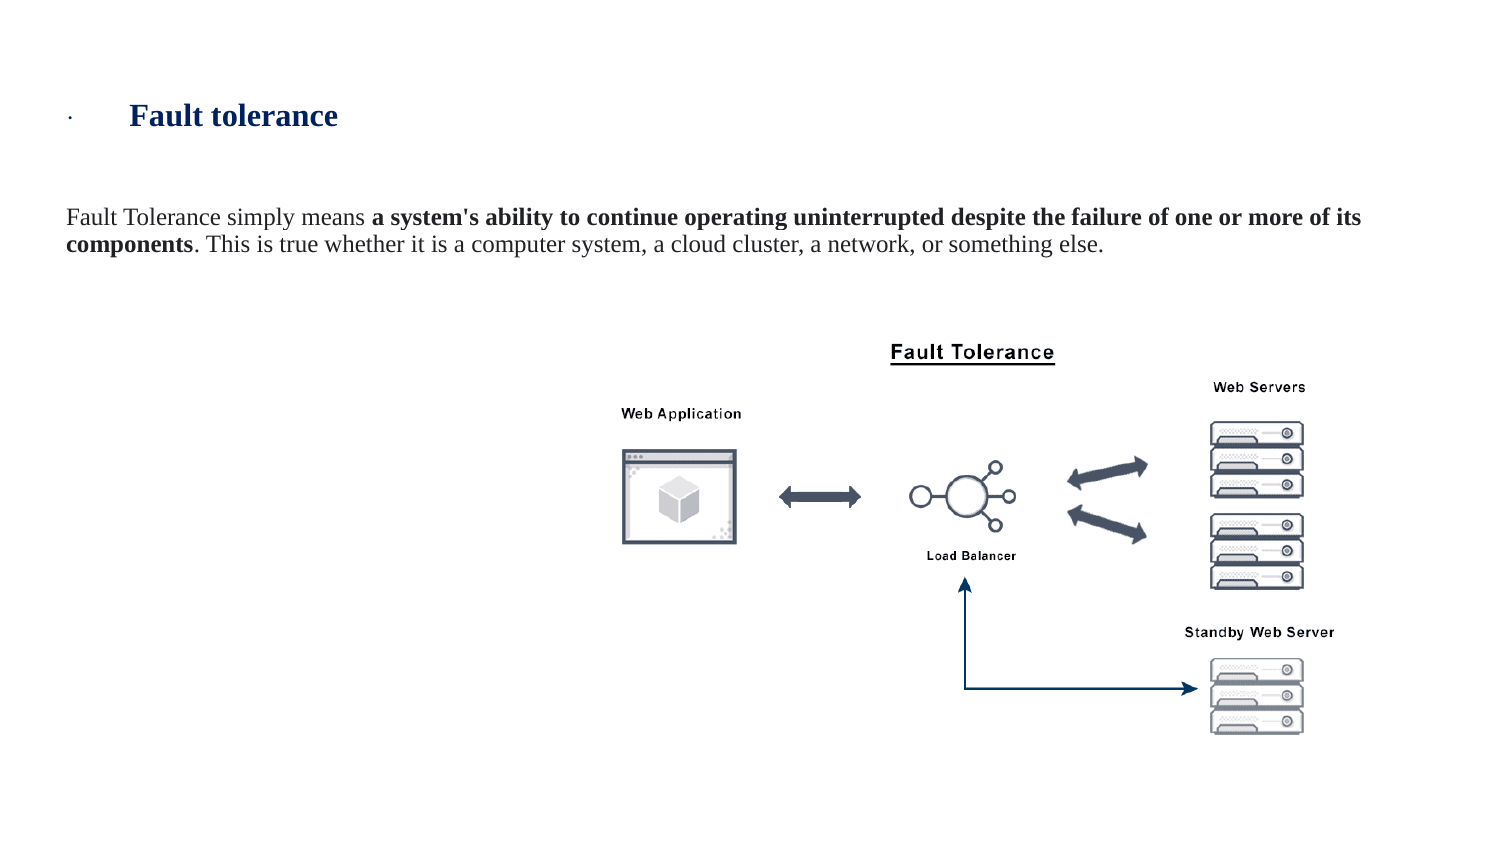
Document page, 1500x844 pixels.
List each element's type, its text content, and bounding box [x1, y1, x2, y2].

title · Fault tolerance [51, 72, 1449, 167]
picture [528, 321, 1424, 750]
list Fault Tolerance simply means a system's ability to continue operating uninterrupted despite the failure of one or more of its components. This is true whether it is a computer system, a cloud cluster, a network, or something else. [51, 189, 1449, 750]
